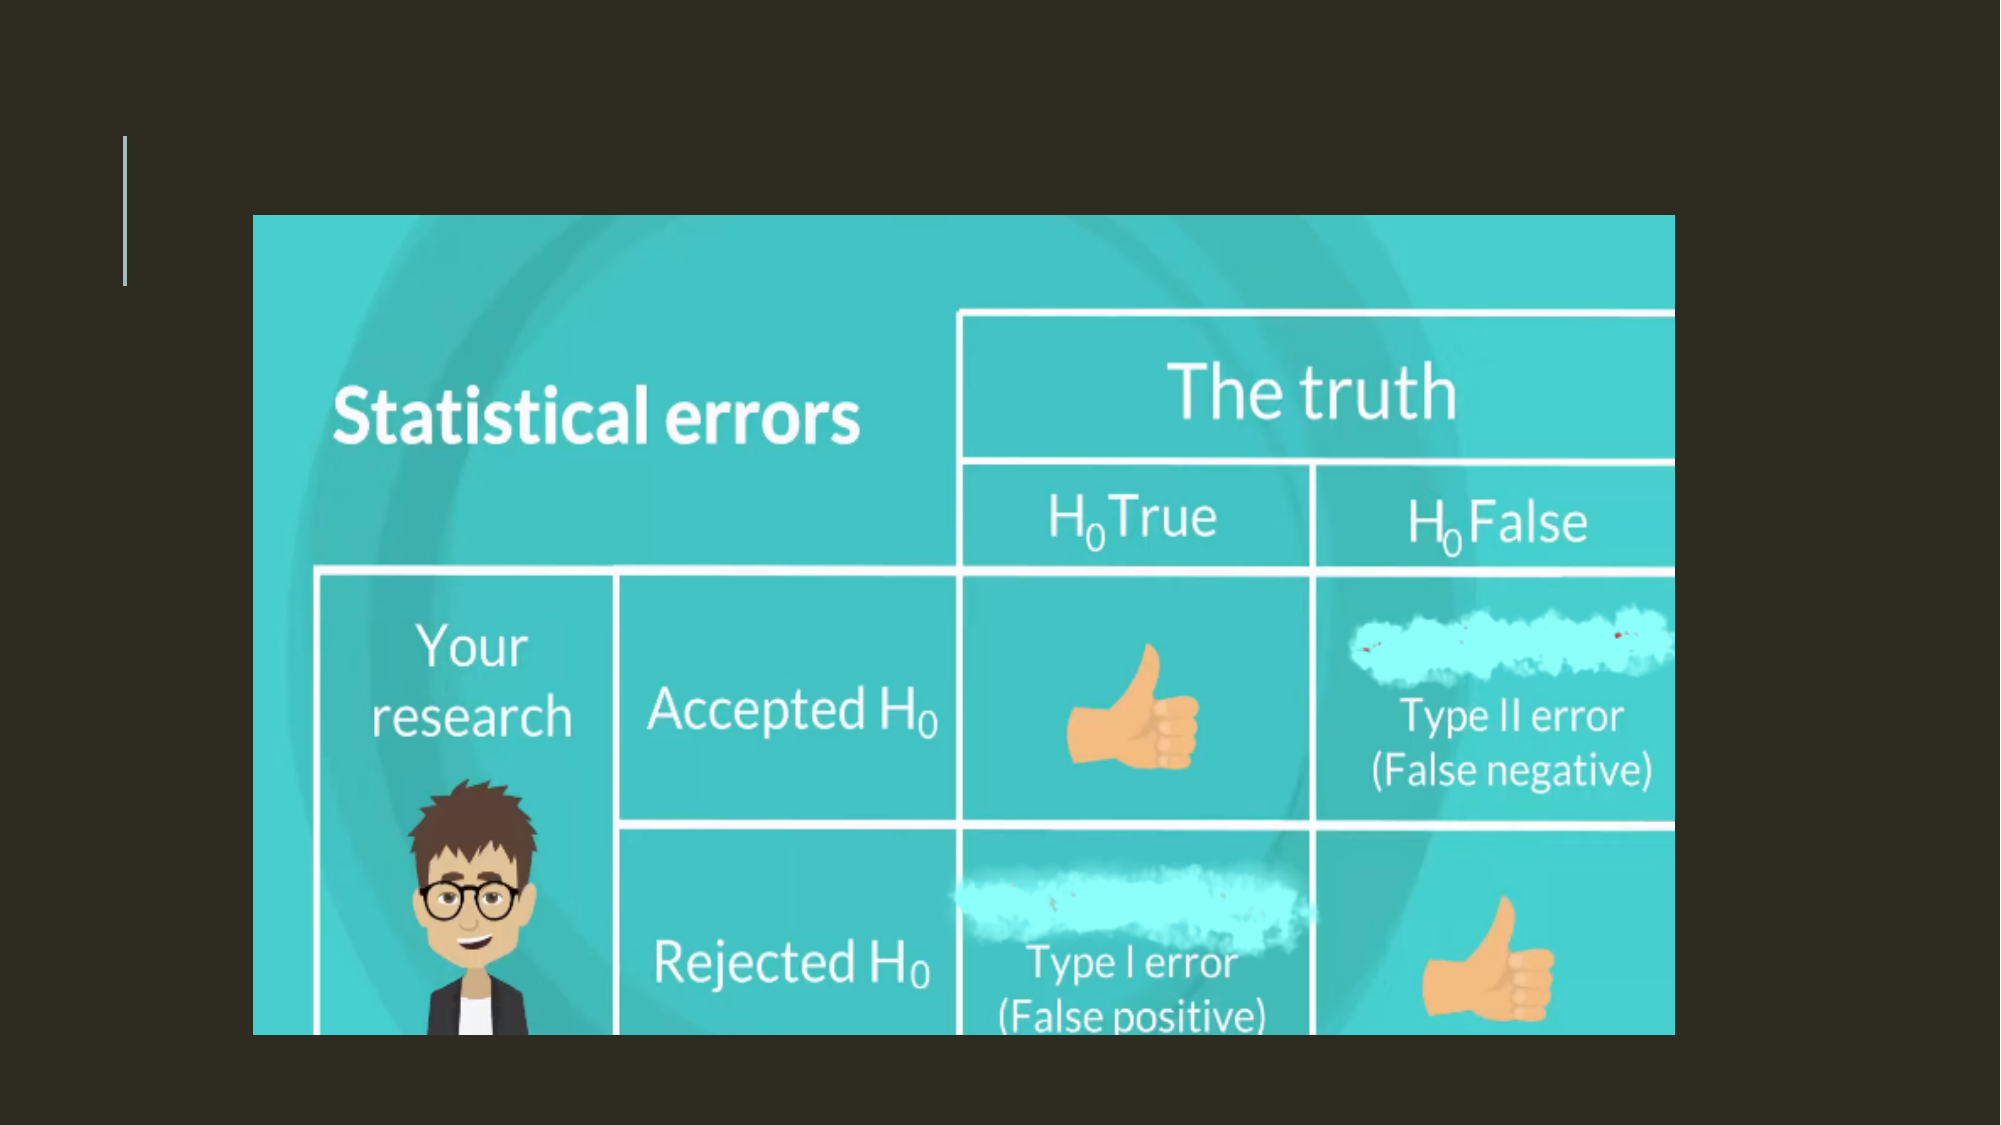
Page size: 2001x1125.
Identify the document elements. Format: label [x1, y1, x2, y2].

list [252, 214, 1675, 1036]
